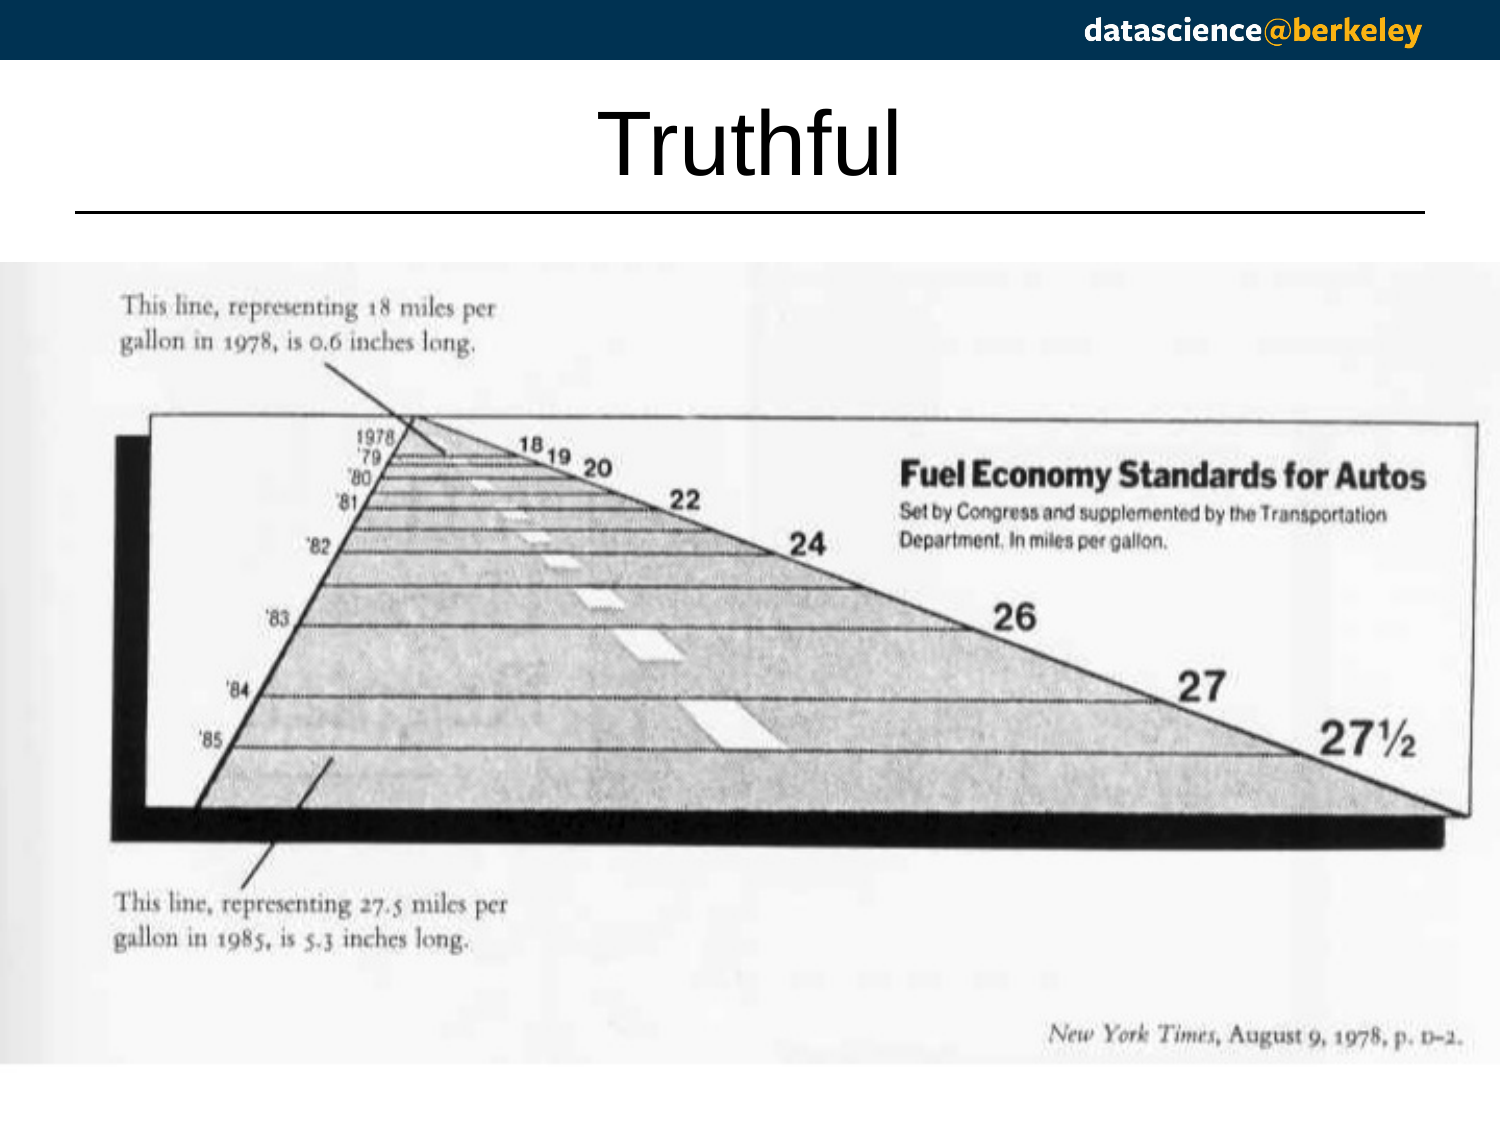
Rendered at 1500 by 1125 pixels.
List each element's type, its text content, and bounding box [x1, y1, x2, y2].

picture [0, 262, 1500, 1125]
title Truthful [75, 45, 1425, 233]
picture [1079, 10, 1431, 52]
